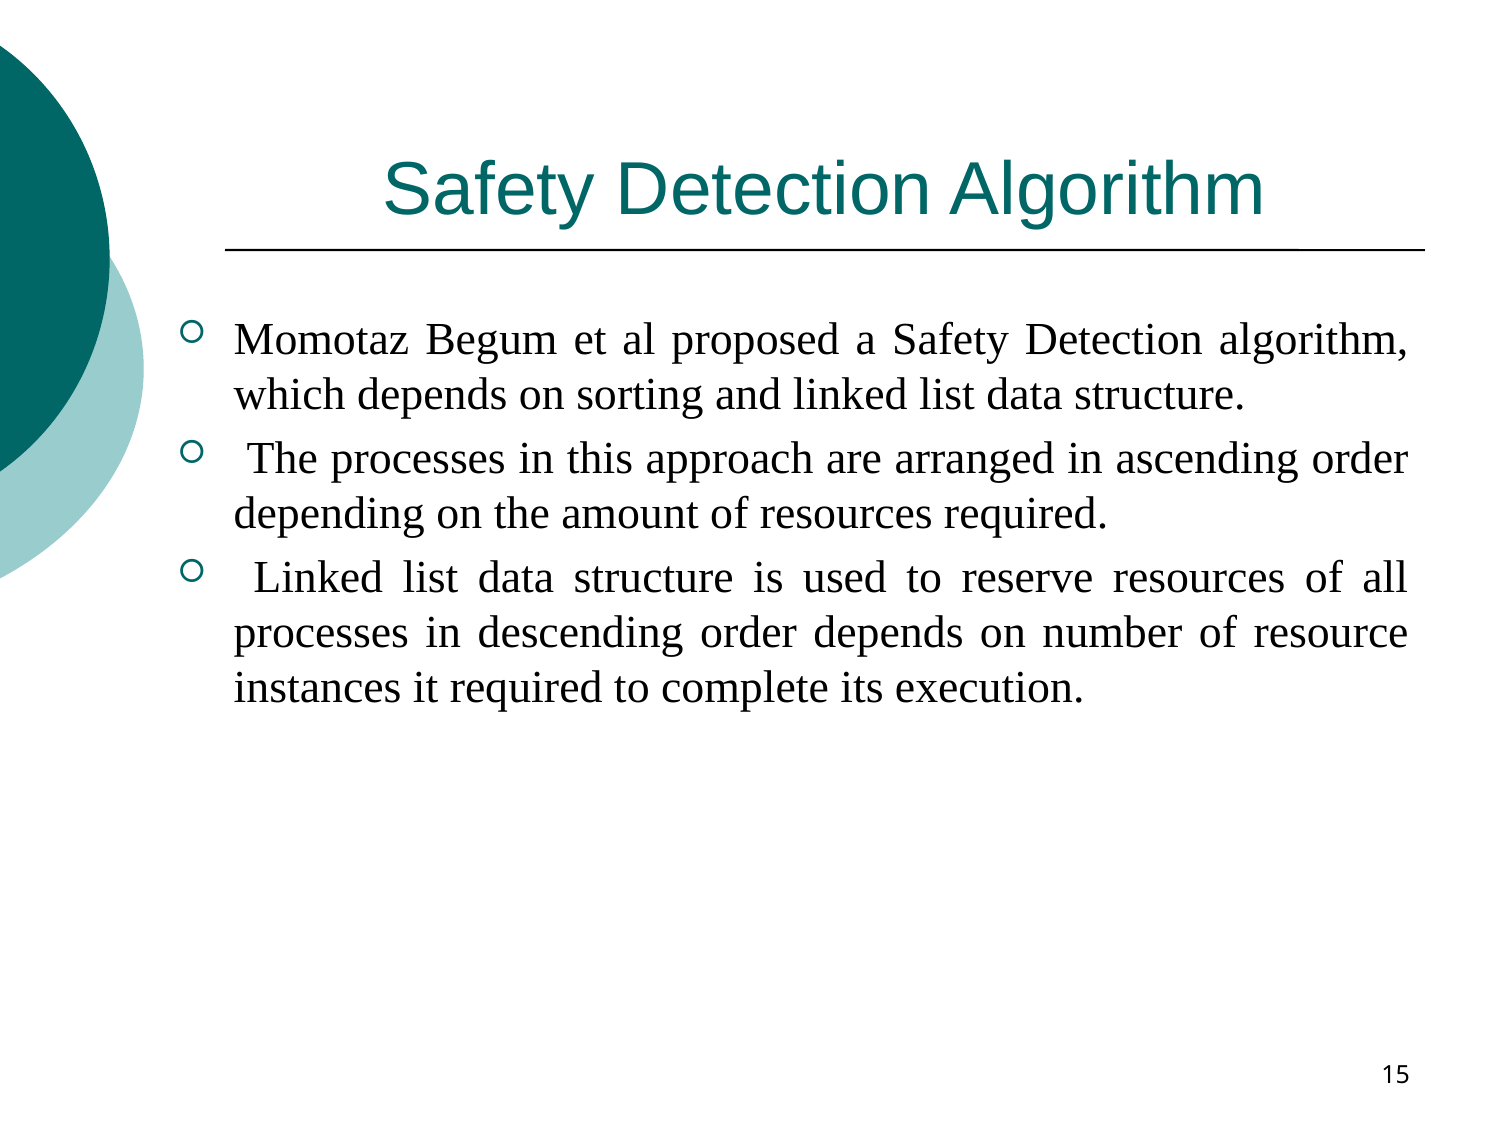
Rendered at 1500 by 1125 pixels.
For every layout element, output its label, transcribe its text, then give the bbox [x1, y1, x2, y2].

slide_number 15 [1074, 1024, 1426, 1101]
list Momotaz Begum et al proposed a Safety Detection algorithm, which depends on sorting and linked list data structure. The processes in this approach are arranged in ascending order depending on the amount of resources required. Linked list data structure is used to reserve resources of all processes in descending order depends on number of resource instances it required to complete its execution. [162, 301, 1425, 977]
title Safety Detection Algorithm [224, 49, 1425, 237]
